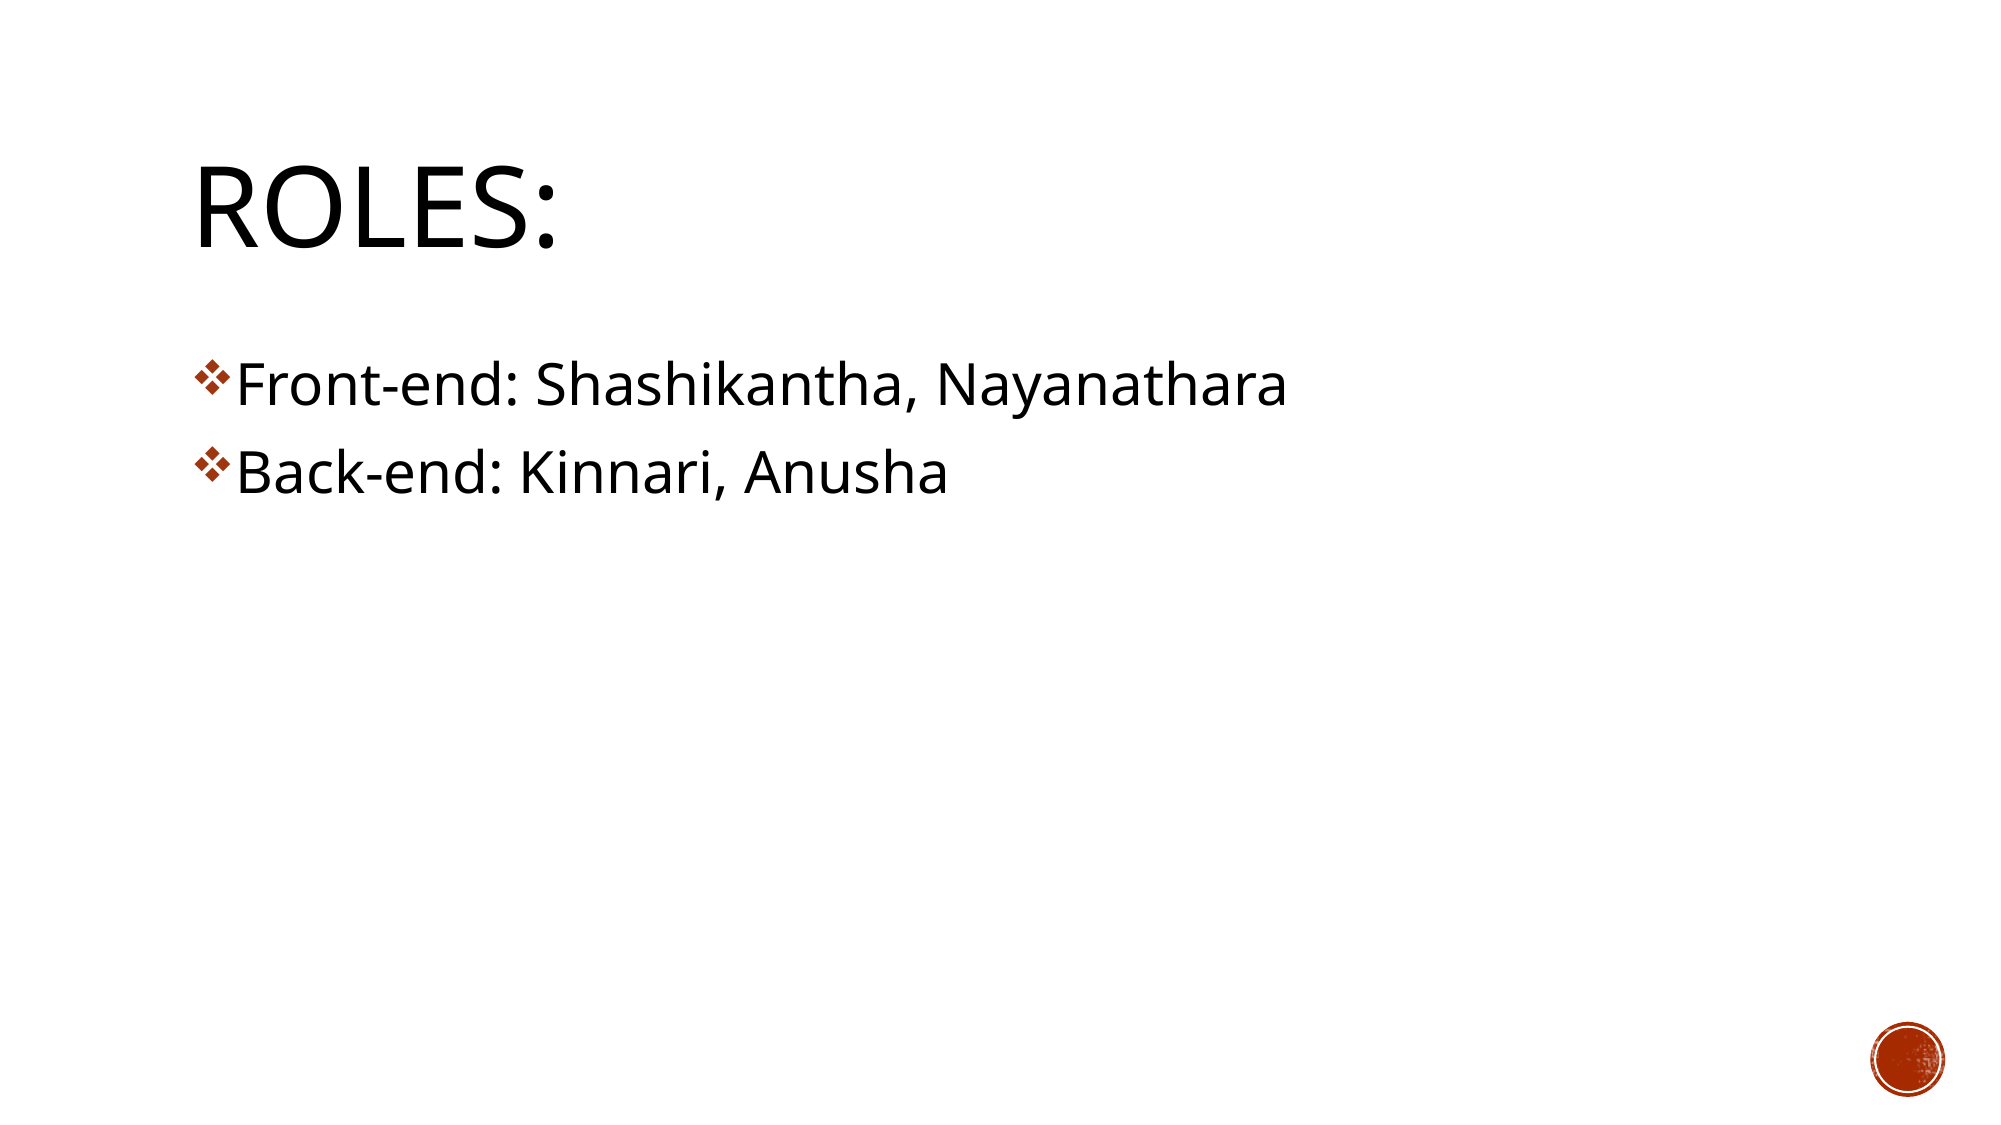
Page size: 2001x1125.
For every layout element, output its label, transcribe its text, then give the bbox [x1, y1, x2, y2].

list Front-end: Shashikantha, Nayanathara Back-end: Kinnari, Anusha [175, 348, 1826, 1013]
title Roles: [175, 79, 1826, 344]
